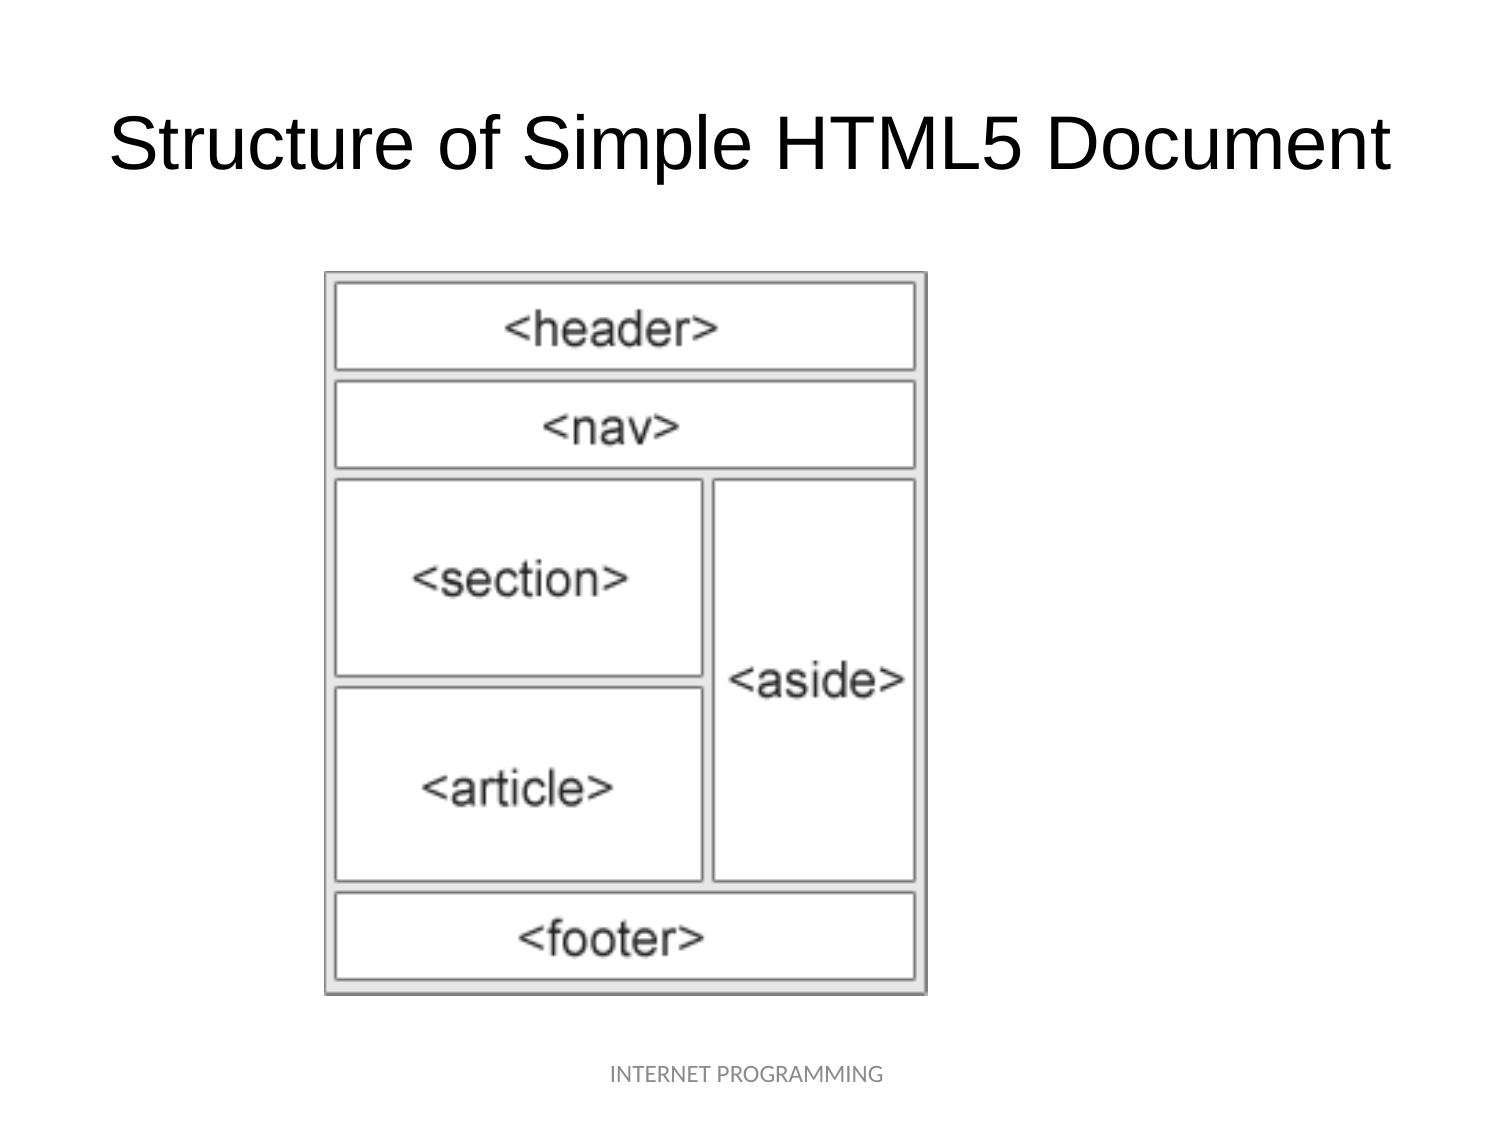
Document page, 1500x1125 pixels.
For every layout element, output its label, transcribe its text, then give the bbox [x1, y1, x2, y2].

title Structure of Simple HTML5 Document [75, 45, 1425, 233]
footer INTERNET PROGRAMMING [512, 1042, 988, 1103]
picture [324, 271, 928, 996]
